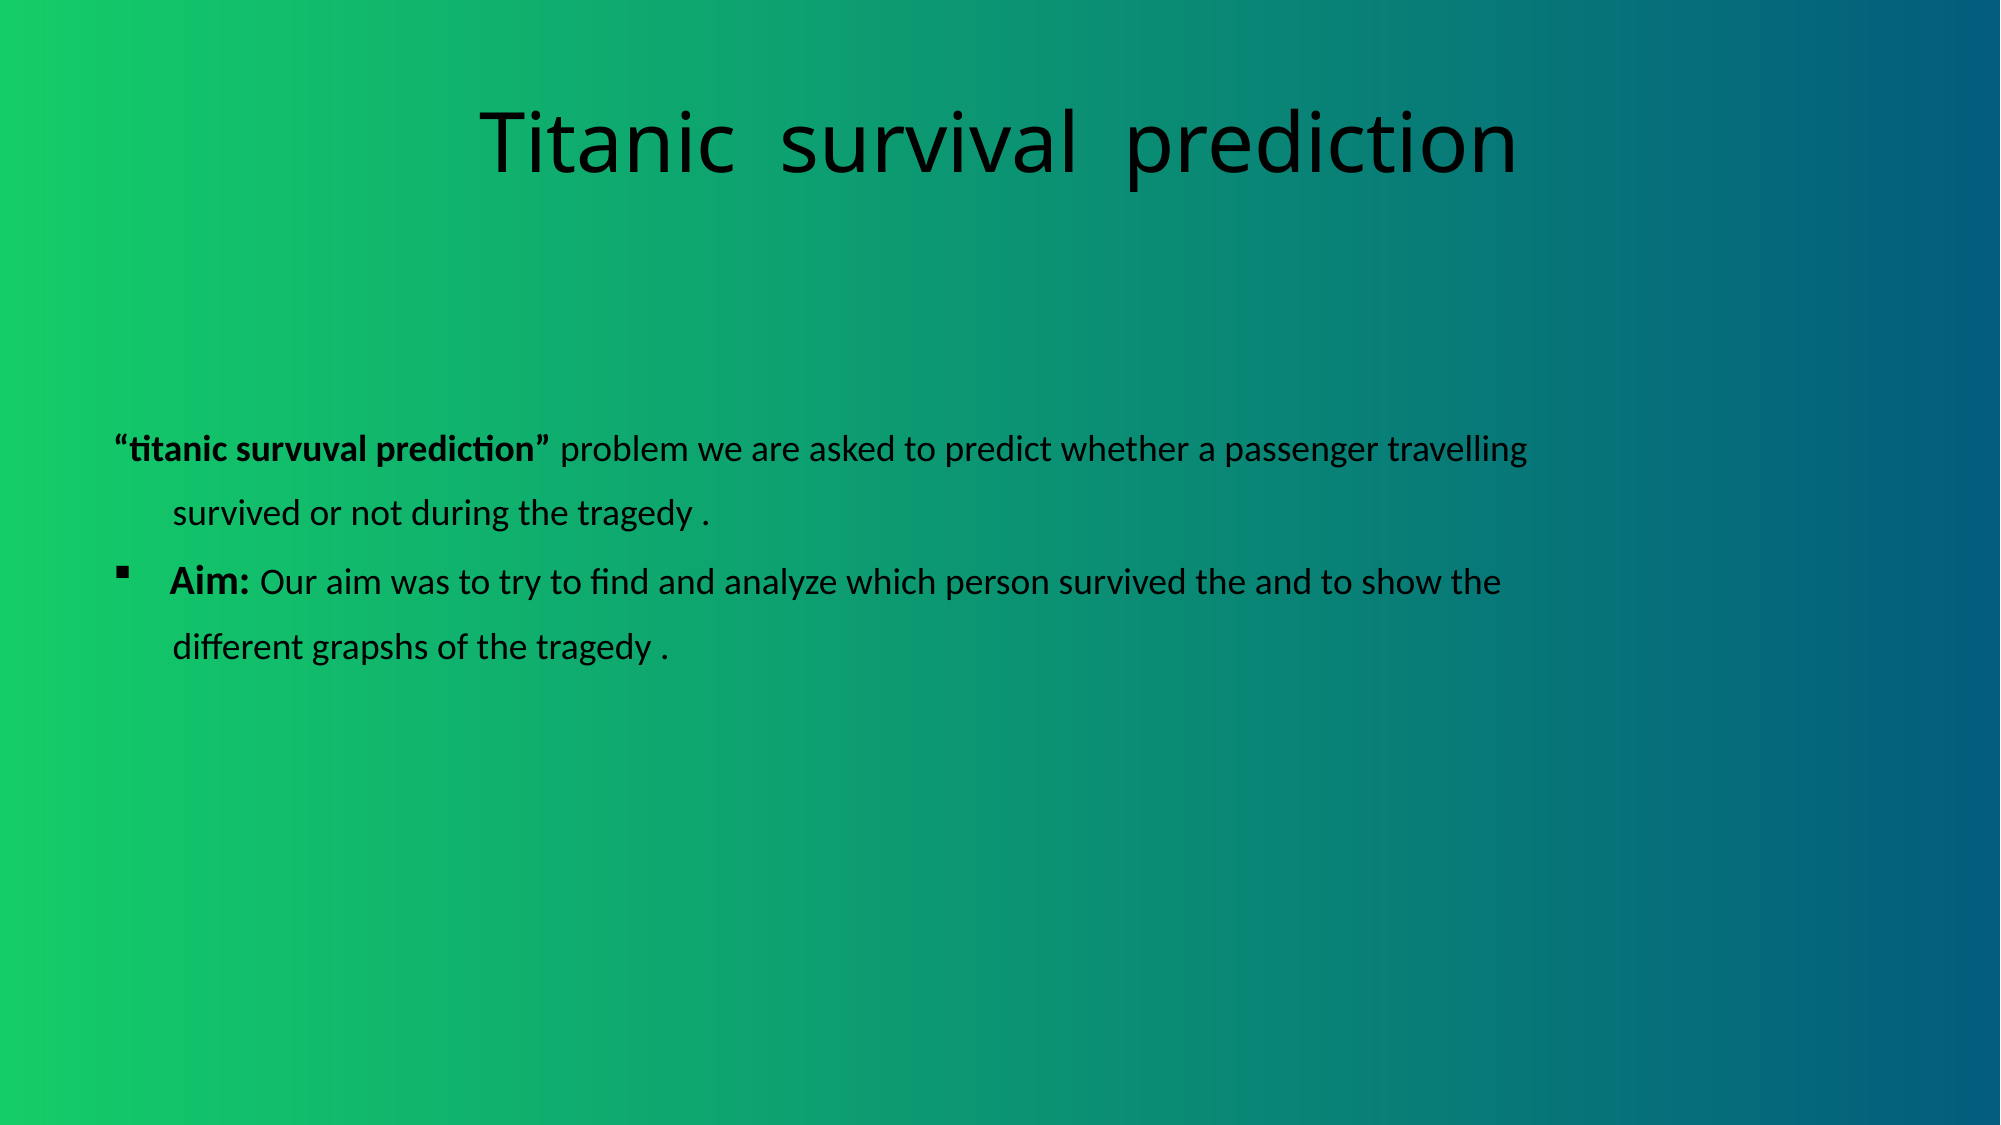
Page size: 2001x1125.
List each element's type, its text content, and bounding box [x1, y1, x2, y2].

text_box “titanic survuval prediction” problem we are asked to predict whether a passenger travelling survived or not during the tragedy . Aim: Our aim was to try to find and analyze which person survived the and to show the different grapshs of the tragedy . [98, 369, 1916, 675]
title Titanic survival prediction [99, 44, 1901, 233]
